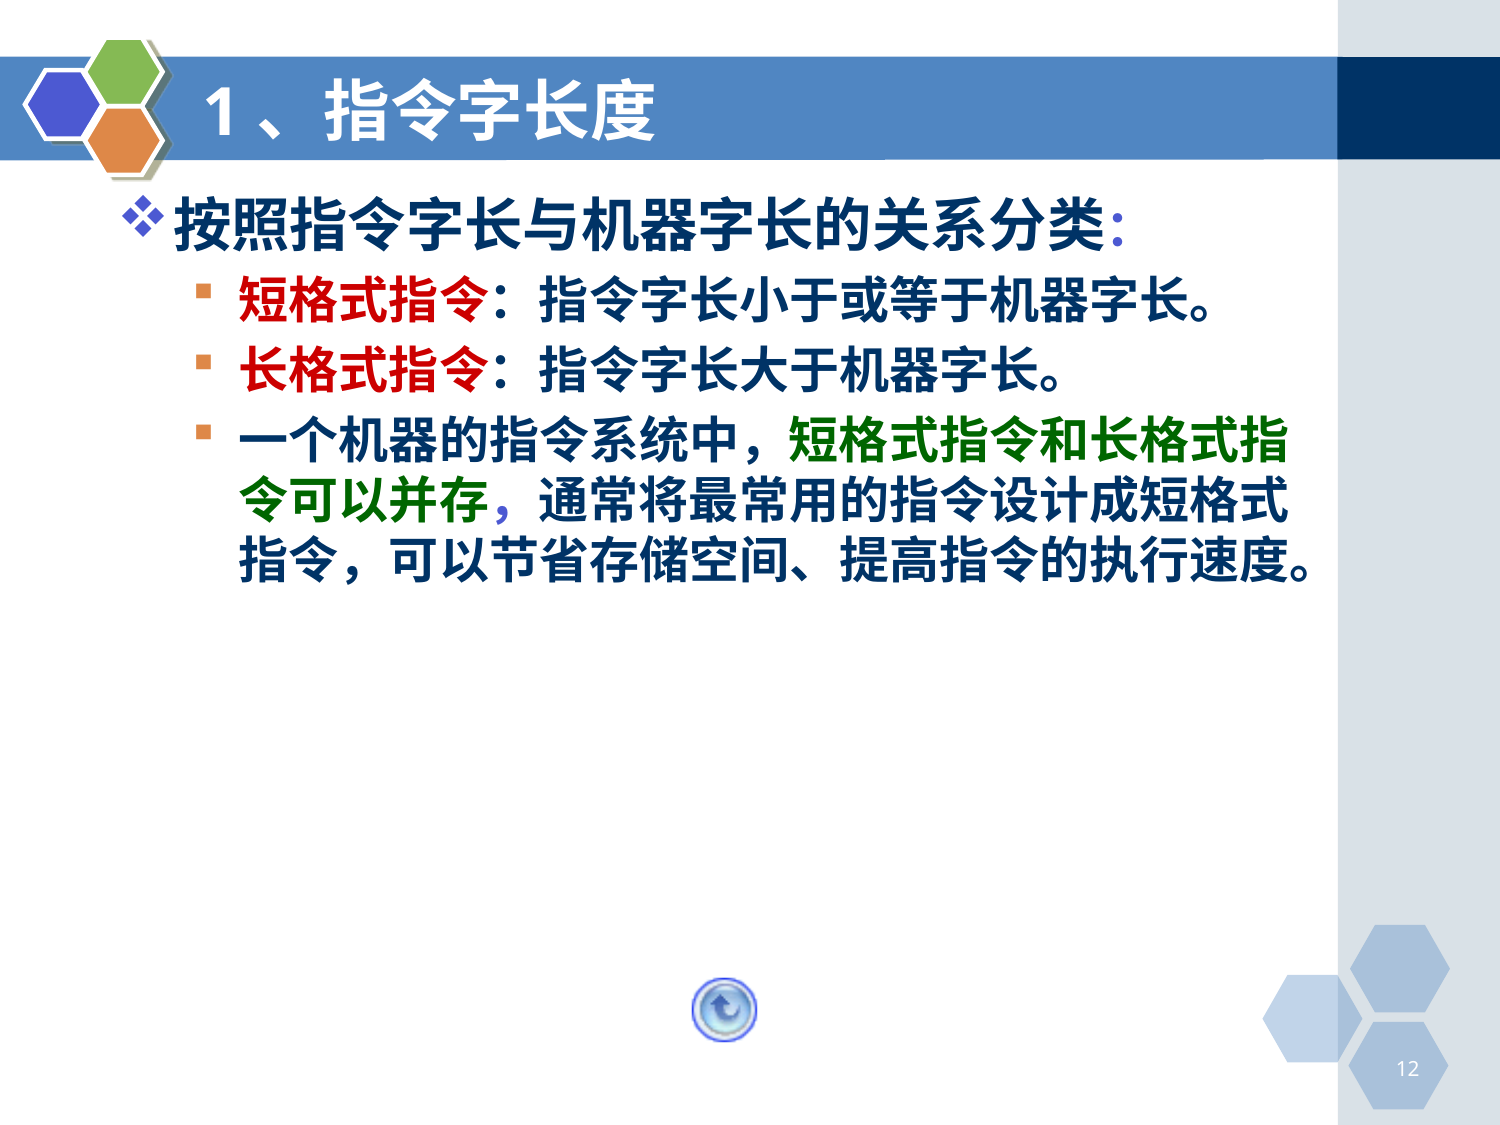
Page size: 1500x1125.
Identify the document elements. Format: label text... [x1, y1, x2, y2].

list 按照指令字长与机器字长的关系分类： 短格式指令：指令字长小于或等于机器字长。 长格式指令：指令字长大于机器字长。 一个机器的指令系统中，短格式指令和长格式指令可以并存，通常将最常用的指令设计成短格式指令，可以节省存储空间、提高指令的执行速度。 [102, 180, 1342, 847]
title 1、指令字长度 [187, 62, 1288, 155]
picture [690, 975, 760, 1045]
slide_number 12 [1359, 1047, 1435, 1086]
